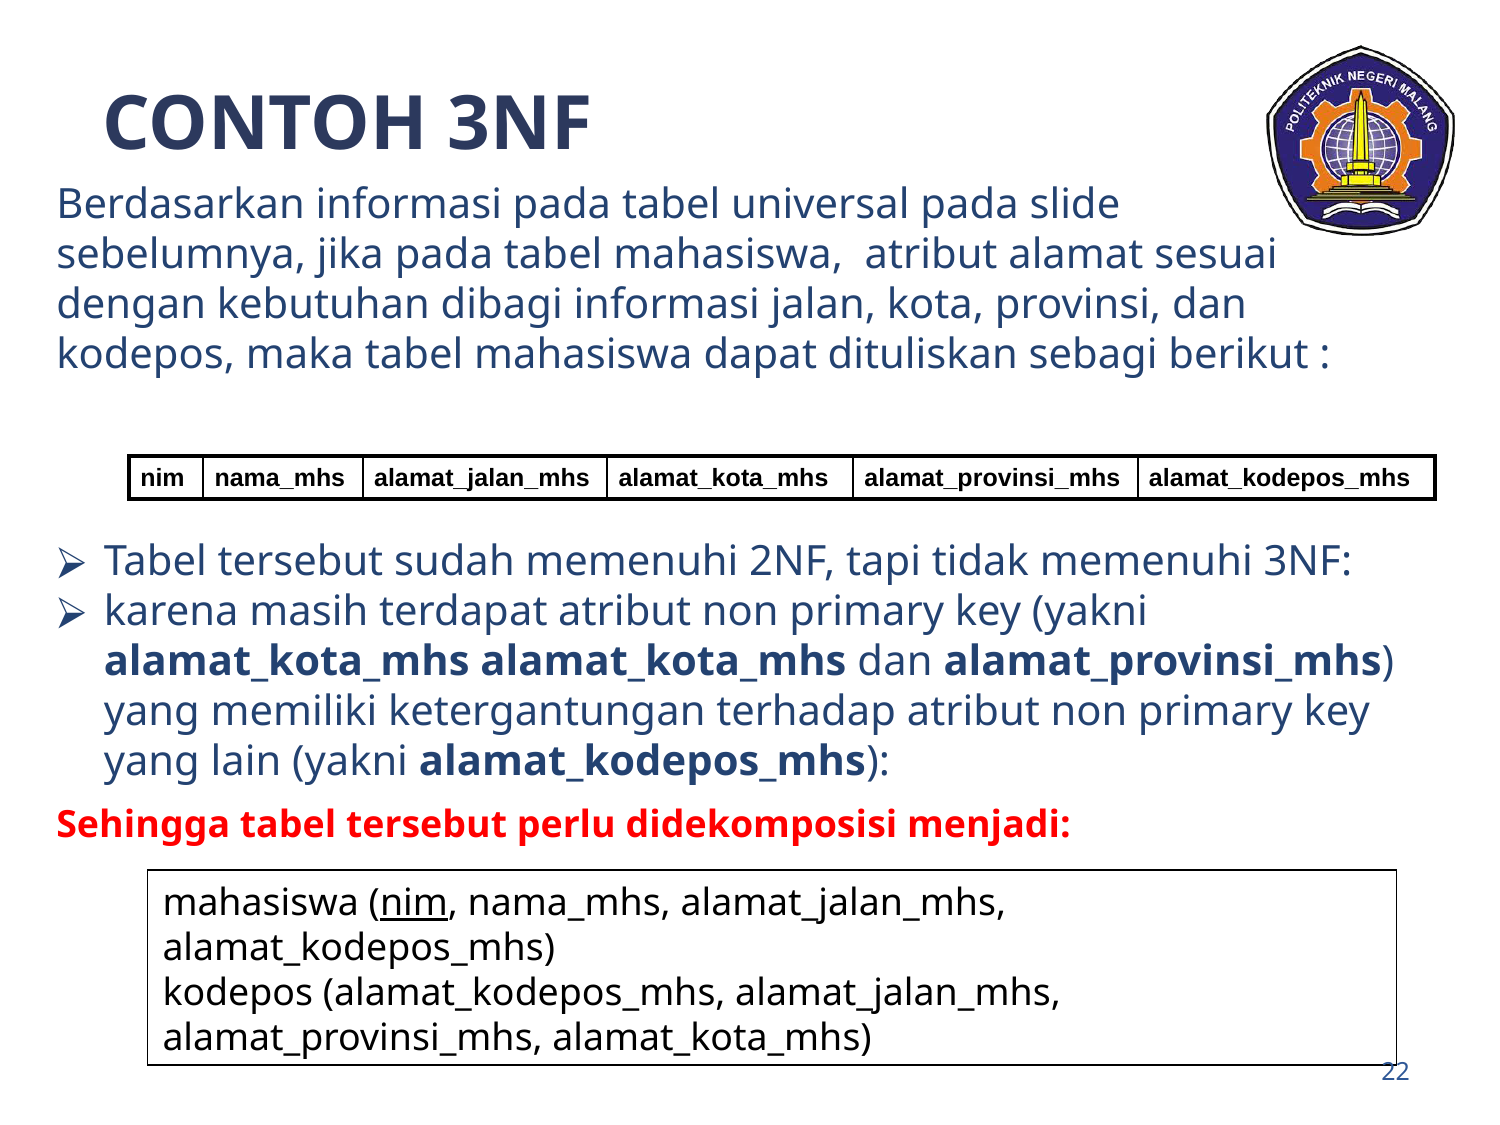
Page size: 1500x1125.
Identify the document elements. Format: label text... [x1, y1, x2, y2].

table_header nama_mhs [204, 458, 362, 497]
slide_number ‹#› [1074, 1042, 1425, 1103]
list Berdasarkan informasi pada tabel universal pada slide sebelumnya, jika pada tabel mahasiswa, atribut alamat sesuai dengan kebutuhan dibagi informasi jalan, kota, provinsi, dan kodepos, maka tabel mahasiswa dapat dituliskan sebagi berikut : [41, 168, 1363, 363]
table_header alamat_kota_mhs [608, 458, 852, 497]
table_header alamat_kodepos_mhs [1139, 458, 1433, 497]
text_box mahasiswa (nim, nama_mhs, alamat_jalan_mhs, alamat_kodepos_mhs) kodepos (alamat_kodepos_mhs, alamat_jalan_mhs, alamat_provinsi_mhs, alamat_kota_mhs) [147, 870, 1397, 1066]
text_box Sehingga tabel tersebut perlu didekomposisi menjadi: [41, 792, 1291, 853]
picture [1363, 45, 1455, 236]
table_header alamat_jalan_mhs [364, 458, 606, 497]
text_box Tabel tersebut sudah memenuhi 2NF, tapi tidak memenuhi 3NF: karena masih terdapat atribut non primary key (yakni alamat_kota_mhs alamat_kota_mhs dan alamat_provinsi_mhs) yang memiliki ketergantungan terhadap atribut non primary key yang lain (yakni alamat_kodepos_mhs): [41, 526, 1459, 792]
title CONTOH 3NF [86, 26, 1437, 214]
table_header nim [131, 458, 202, 497]
table_header alamat_provinsi_mhs [854, 458, 1137, 497]
